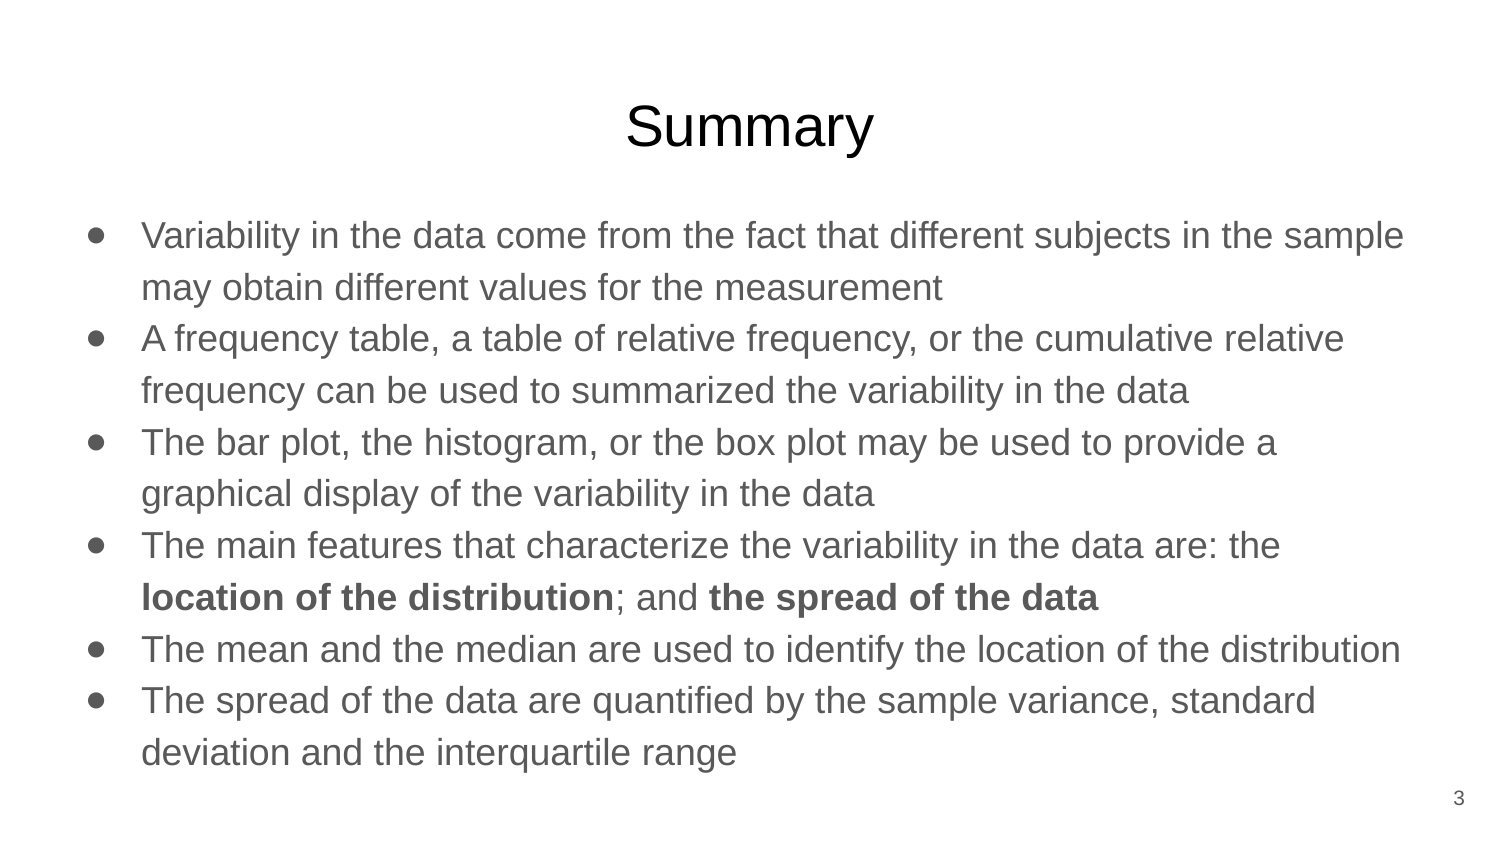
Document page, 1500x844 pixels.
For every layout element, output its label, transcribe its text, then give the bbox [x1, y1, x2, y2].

list Variability in the data come from the fact that different subjects in the sample may obtain different values for the measurement A frequency table, a table of relative frequency, or the cumulative relative frequency can be used to summarized the variability in the data The bar plot, the histogram, or the box plot may be used to provide a graphical display of the variability in the data The main features that characterize the variability in the data are: the location of the distribution; and the spread of the data The mean and the median are used to identify the location of the distribution The spread of the data are quantified by the sample variance, standard deviation and the interquartile range [51, 189, 1449, 790]
slide_number ‹#› [1389, 764, 1480, 830]
title Summary [51, 72, 1449, 167]
